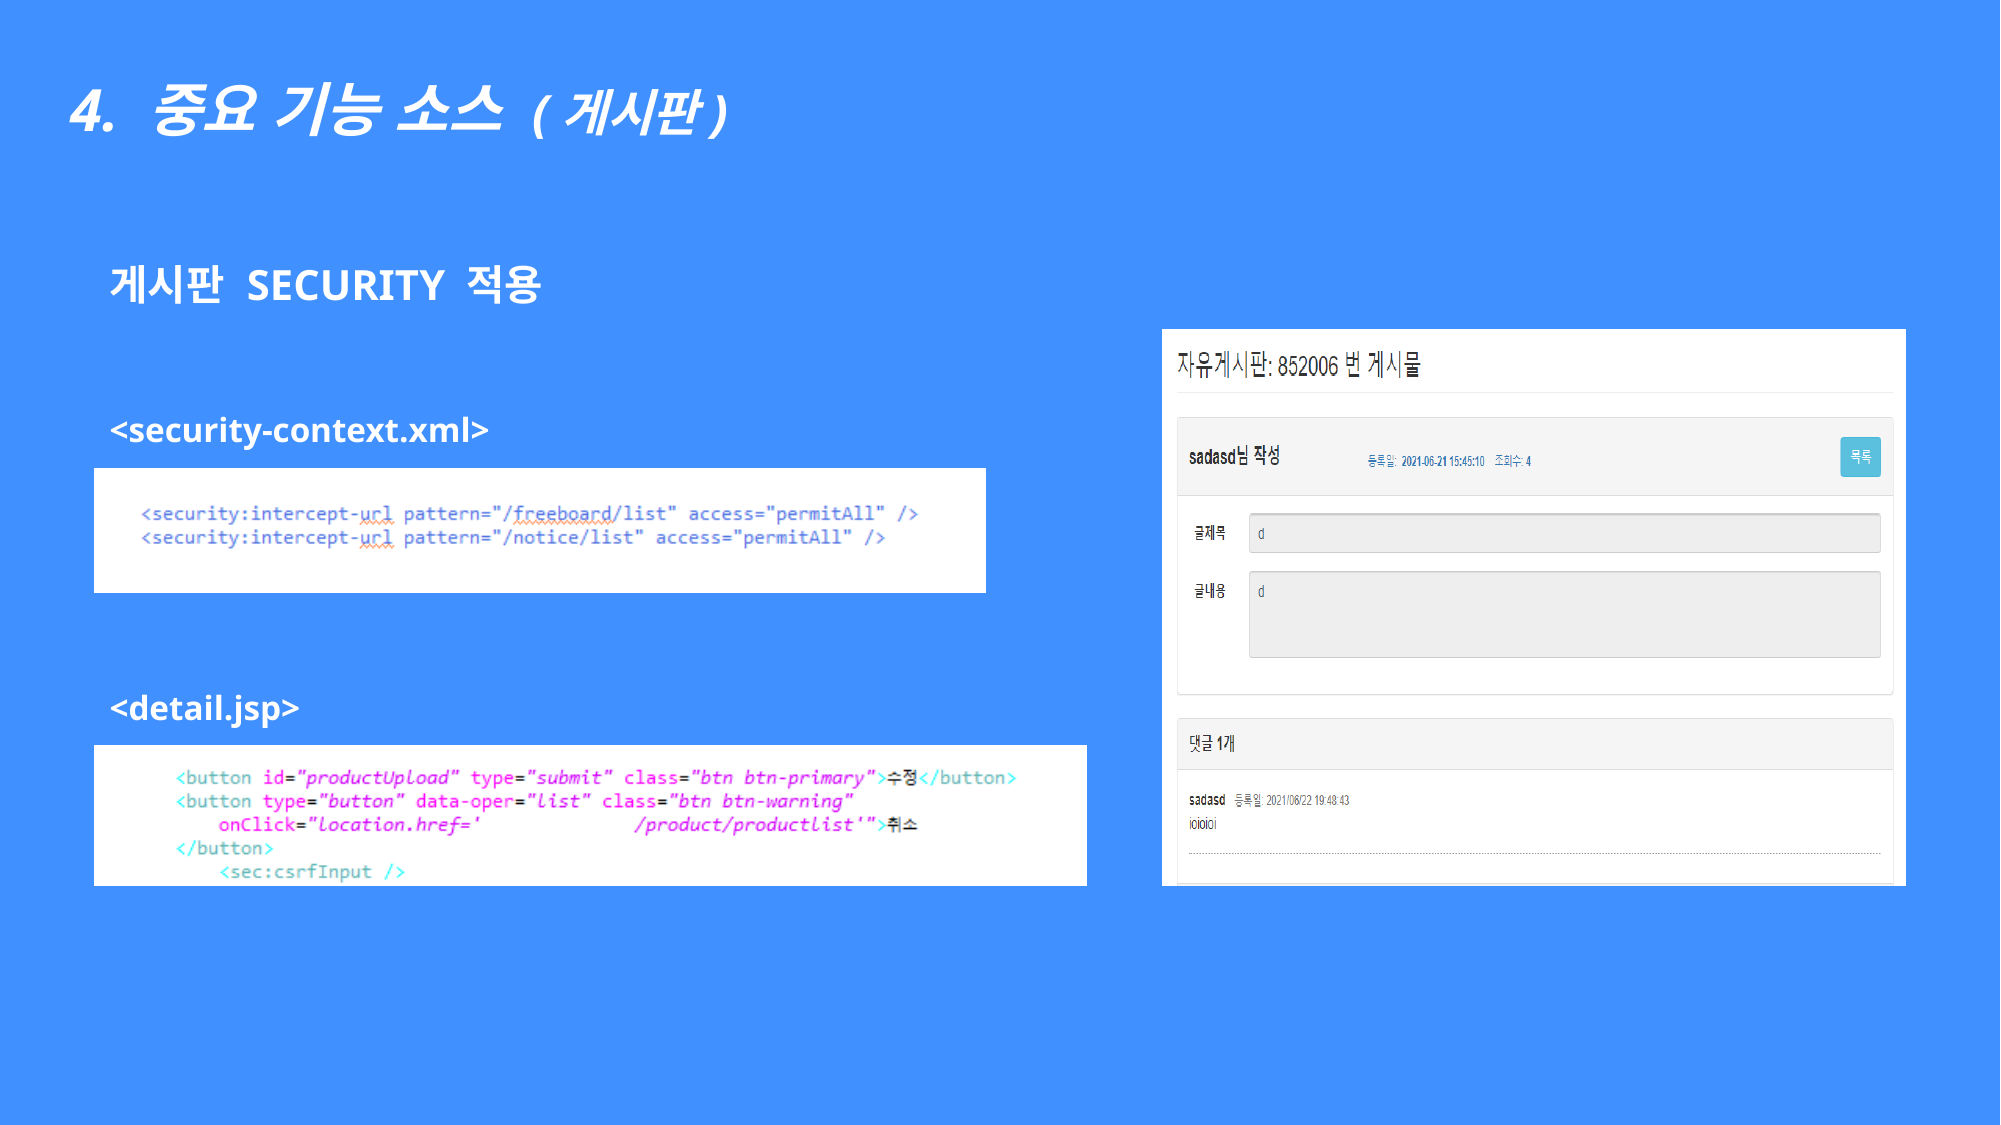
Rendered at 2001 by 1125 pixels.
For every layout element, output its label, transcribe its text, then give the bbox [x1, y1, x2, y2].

picture [94, 468, 986, 593]
text_box 게시판 SECURITY 적용 [94, 226, 1341, 317]
text_box <detail.jsp> [94, 659, 1162, 735]
picture [1162, 329, 1906, 886]
picture [94, 745, 1087, 886]
text_box <security-context.xml> [94, 382, 1162, 458]
text_box 4. 중요 기능 소스 (게시판) [55, 30, 784, 233]
